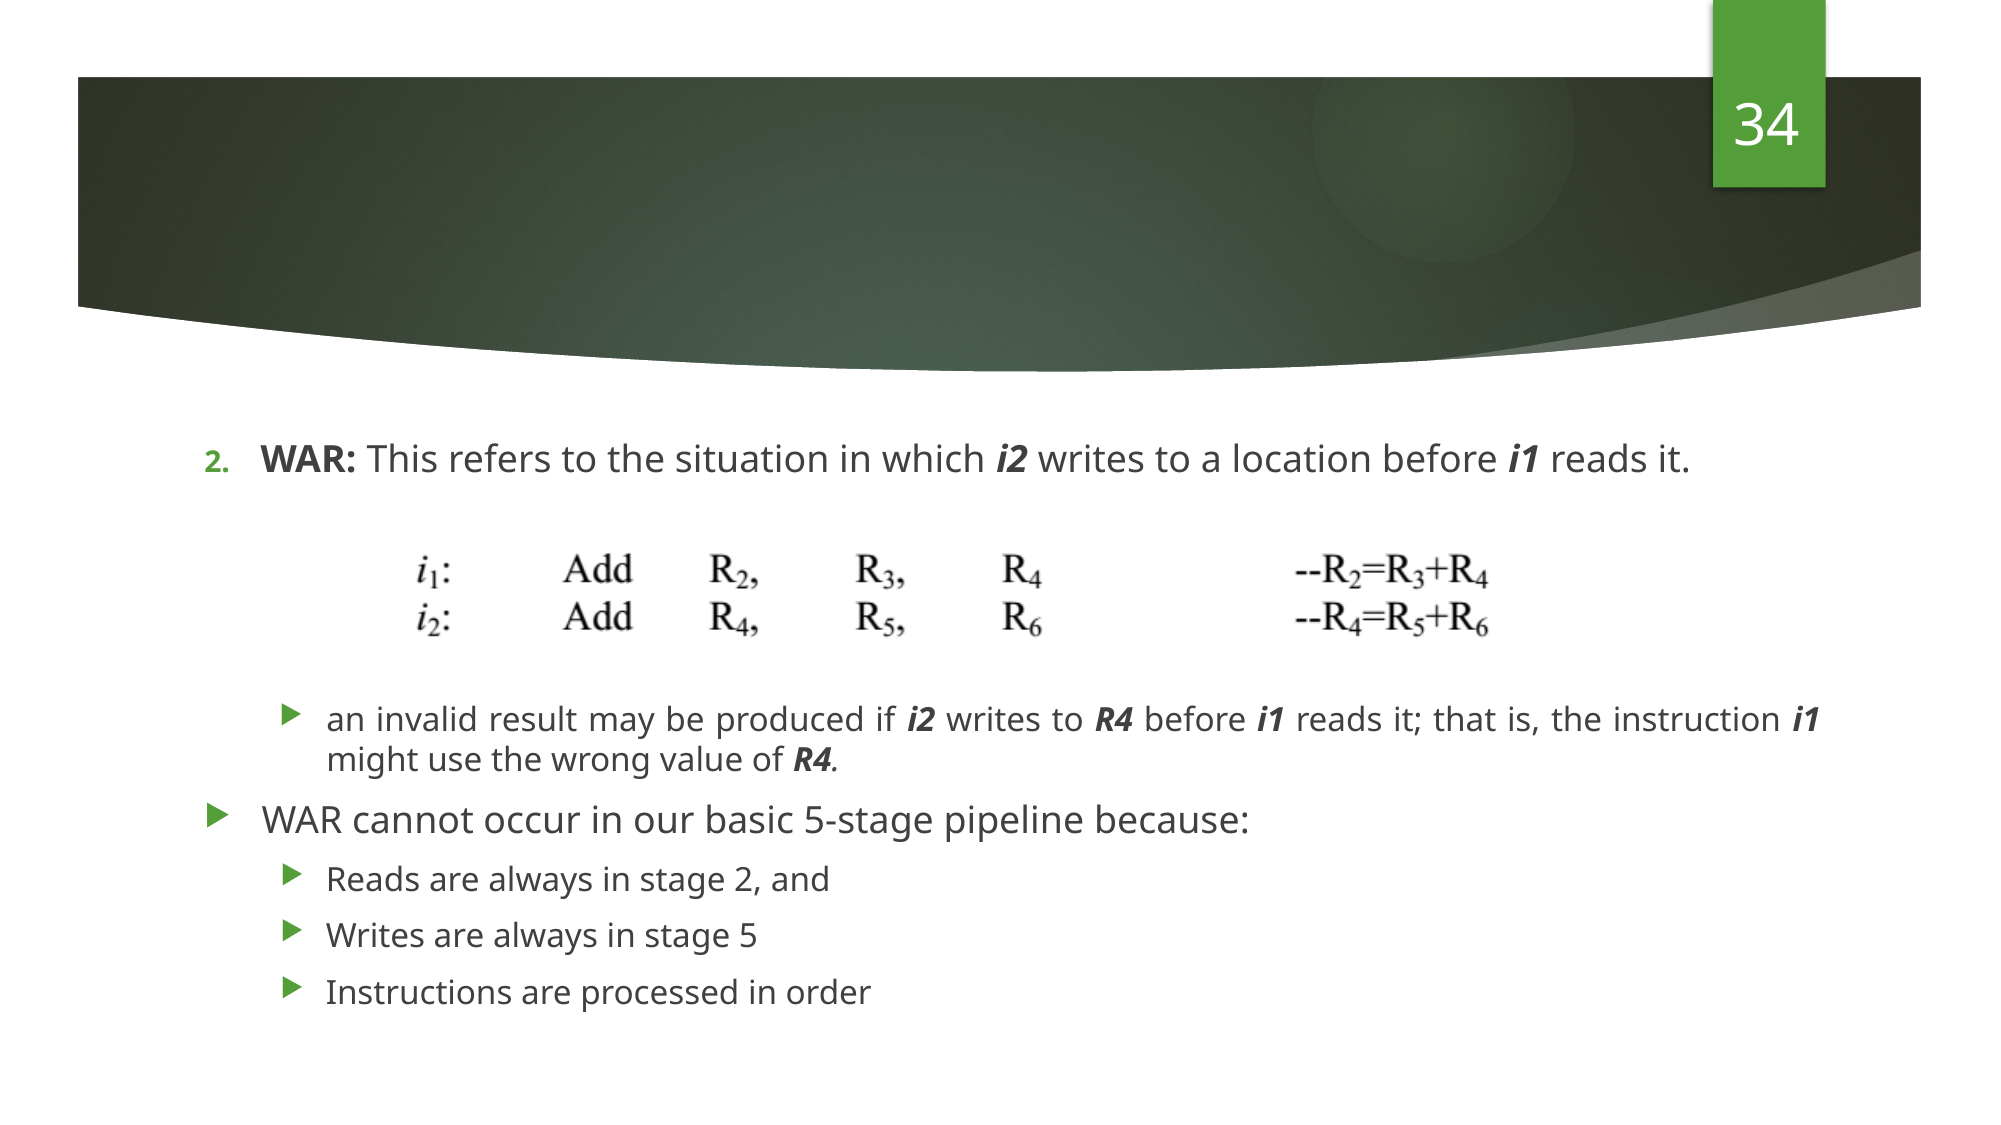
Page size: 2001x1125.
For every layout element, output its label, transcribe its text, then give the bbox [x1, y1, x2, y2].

picture [406, 538, 1509, 649]
slide_number 34 [1698, 48, 1836, 175]
list WAR: This refers to the situation in which i2 writes to a location before i1 reads it. an invalid result may be produced if i2 writes to R4 before i1 reads it; that is, the instruction i1 might use the wrong value of R4. WAR cannot occur in our basic 5-stage pipeline because: Reads are always in stage 2, and Writes are always in stage 5 Instructions are processed in order [189, 427, 1836, 1035]
